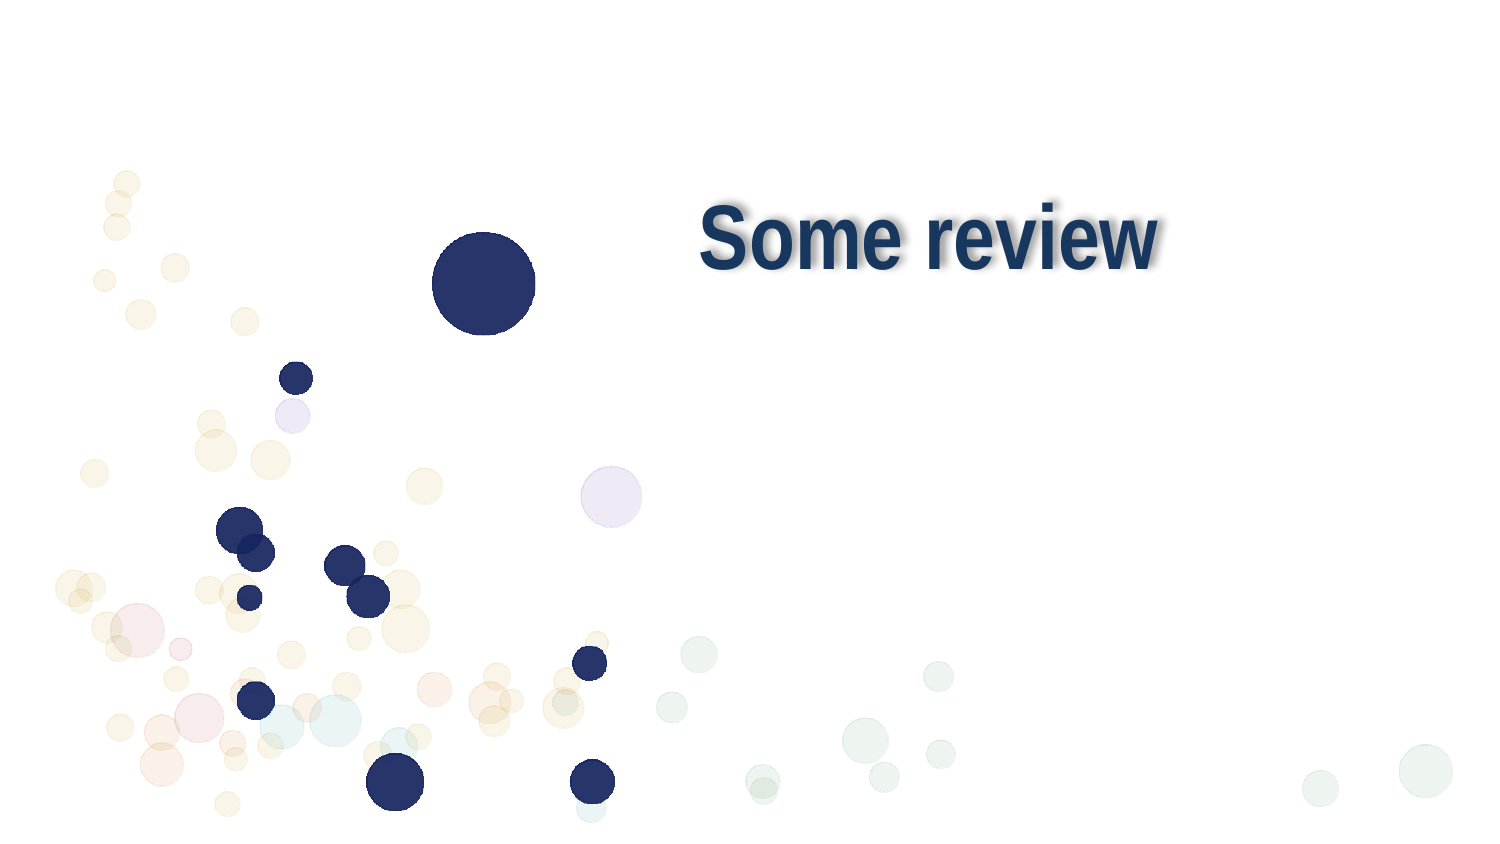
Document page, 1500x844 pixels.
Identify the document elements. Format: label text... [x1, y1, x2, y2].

title Some review [683, 168, 1443, 298]
picture [6, 153, 1493, 839]
